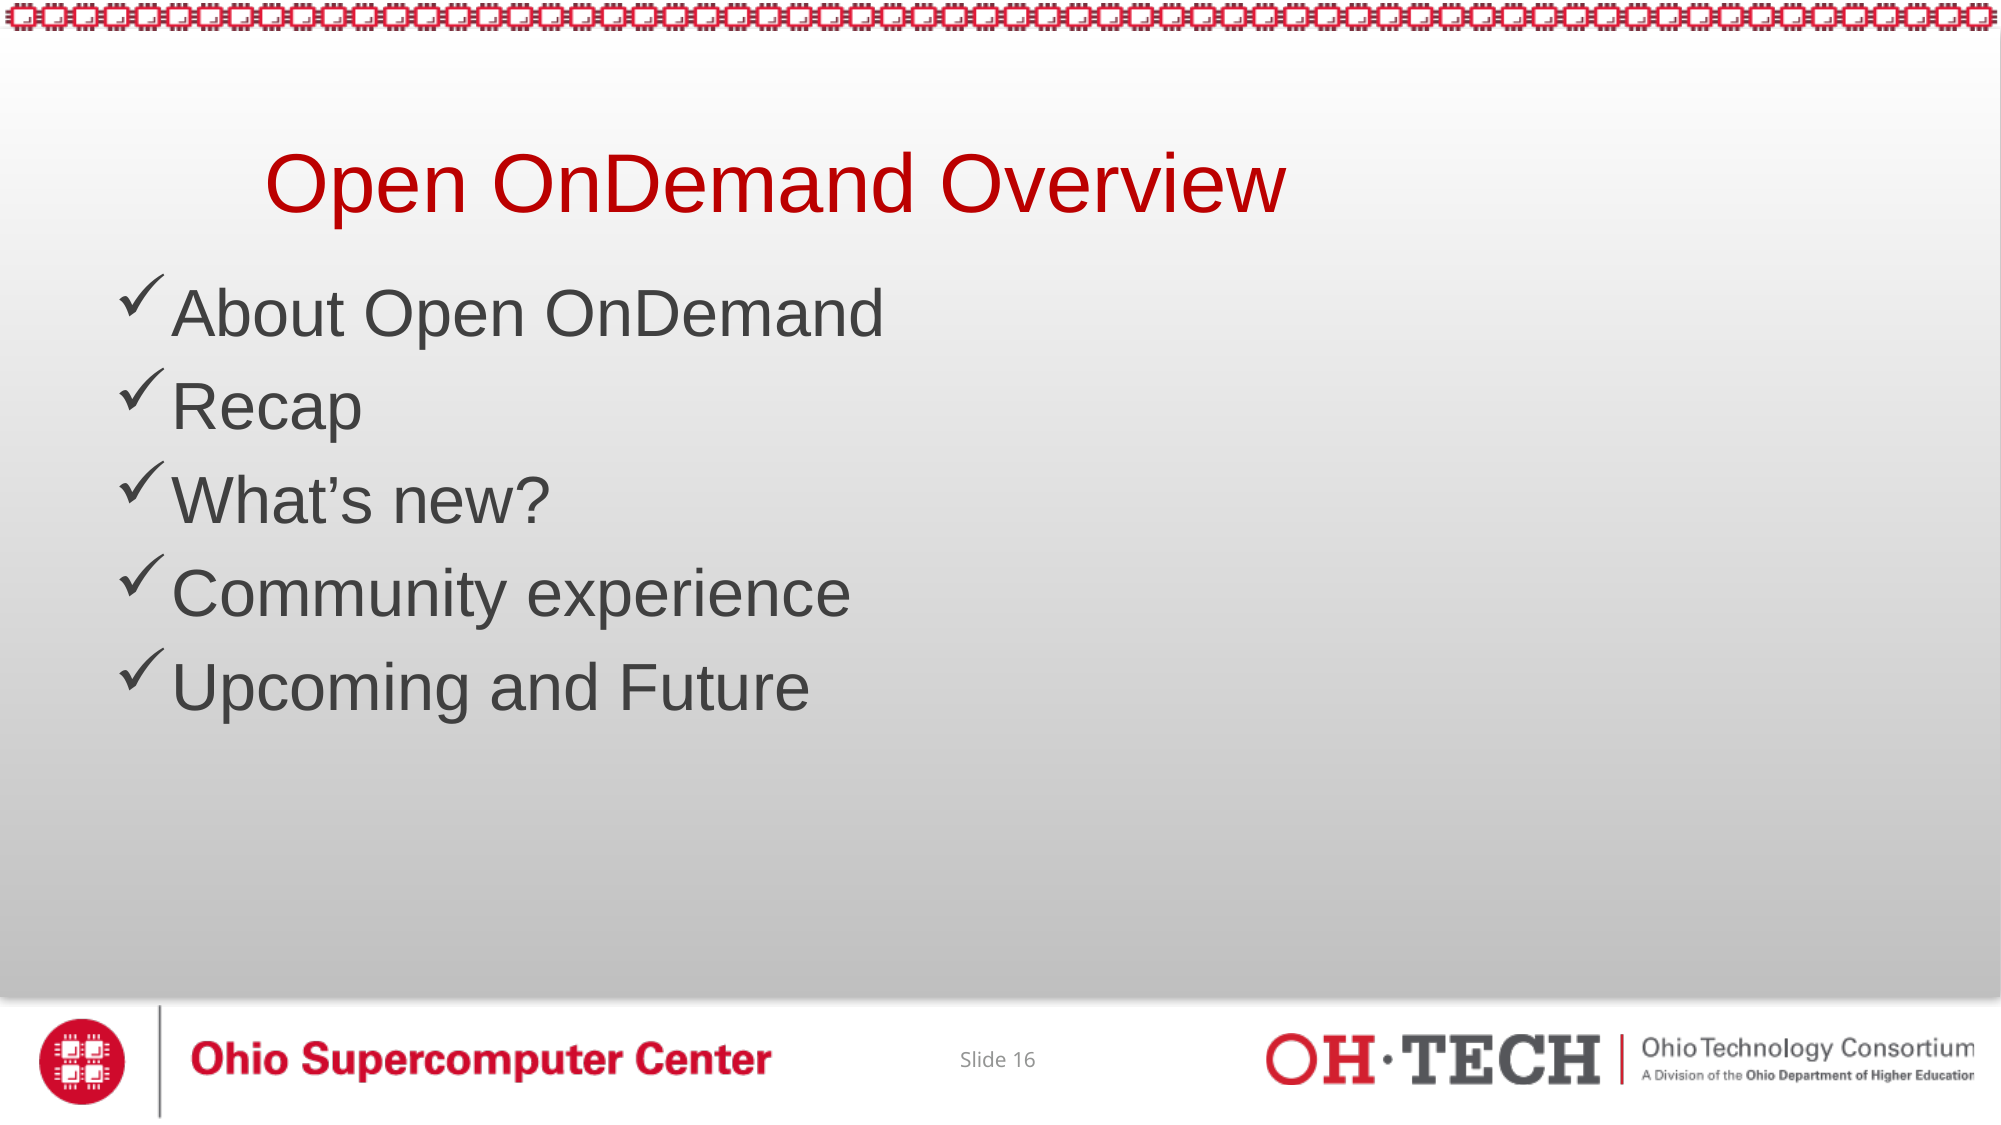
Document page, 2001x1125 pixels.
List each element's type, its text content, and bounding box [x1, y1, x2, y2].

picture [0, 3, 2000, 31]
title Open OnDemand Overview [99, 125, 1900, 233]
list About Open OnDemand Recap What’s new? Community experience Upcoming and Future [99, 262, 1900, 904]
picture [38, 1004, 774, 1120]
